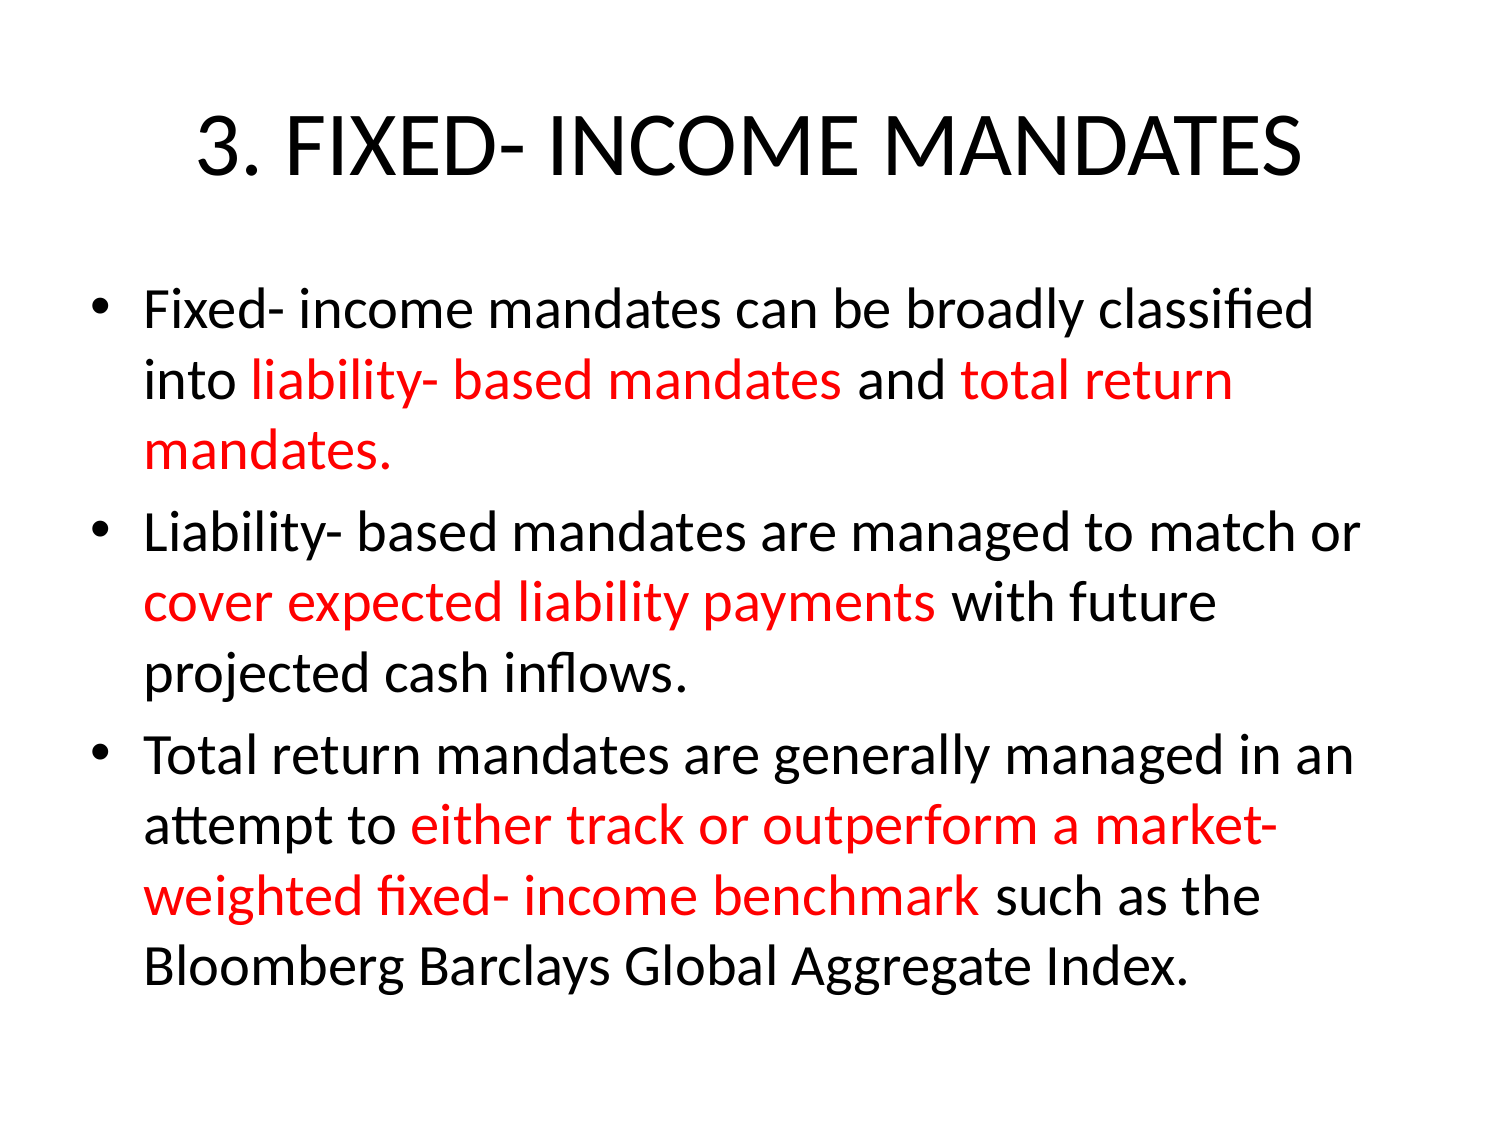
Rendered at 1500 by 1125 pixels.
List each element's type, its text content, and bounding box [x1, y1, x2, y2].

title 3. FIXED- INCOME MANDATES [75, 45, 1425, 233]
list Fixed- income mandates can be broadly classified into liability- based mandates and total return mandates. Liability- based mandates are managed to match or cover expected liability payments with future projected cash inflows. Total return mandates are generally managed in an attempt to either track or outperform a market- weighted fixed- income benchmark such as the Bloomberg Barclays Global Aggregate Index. [75, 262, 1425, 1005]
